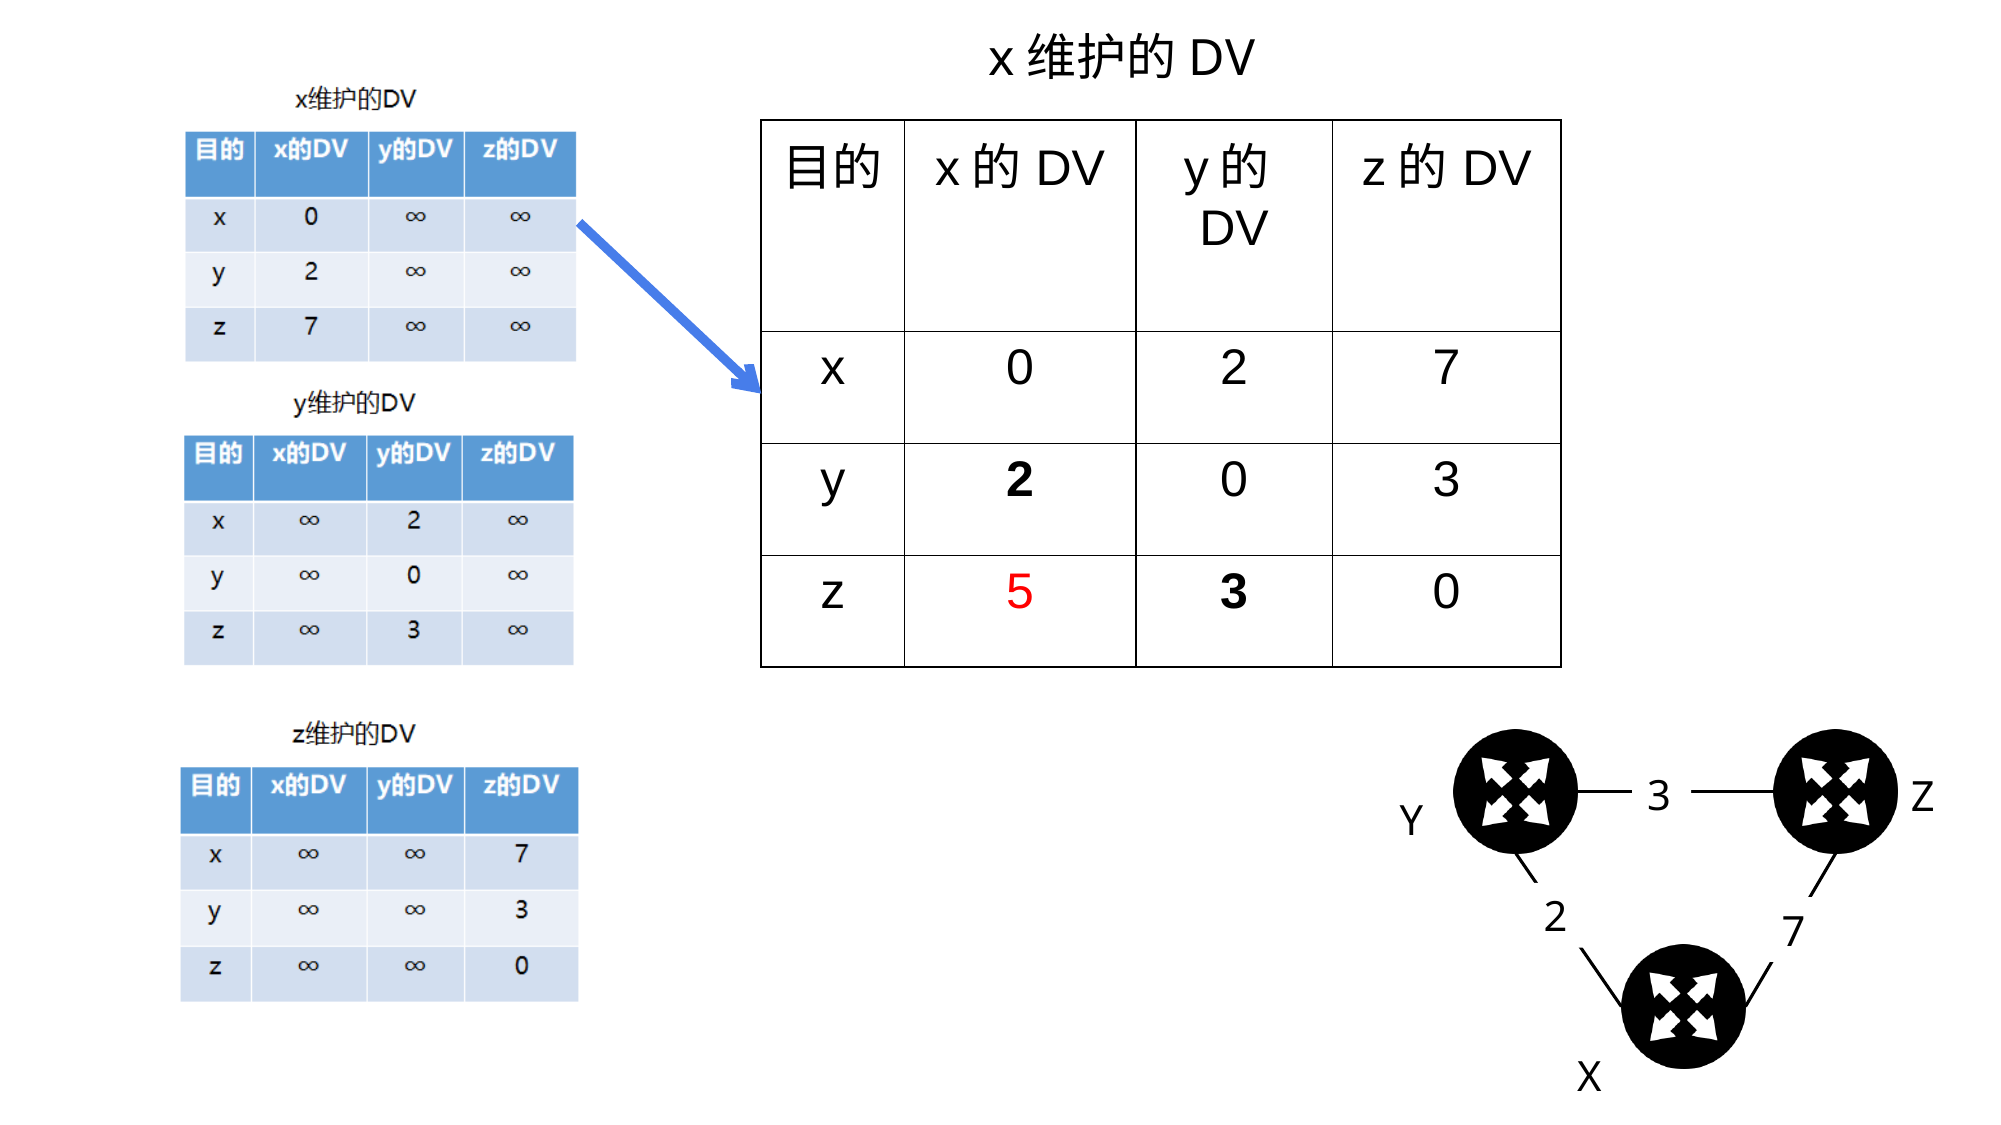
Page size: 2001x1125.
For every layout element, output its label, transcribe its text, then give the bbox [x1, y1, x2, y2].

table_cell 2 [905, 444, 1135, 555]
table_cell 2 [1137, 332, 1332, 443]
table_cell z [762, 556, 904, 666]
table_cell 0 [1137, 444, 1332, 555]
text_box x维护的DV [973, 17, 1385, 93]
picture [1453, 729, 1578, 854]
picture [178, 386, 580, 669]
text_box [1745, 853, 1836, 1007]
table_header z的DV [1333, 121, 1560, 331]
table_cell 5 [905, 556, 1135, 666]
table_header y的DV [1137, 121, 1332, 331]
text_box 3 [1632, 792, 1692, 826]
text_box Z [1898, 762, 1956, 828]
table_header 目的 [762, 121, 904, 331]
text_box X [1562, 1042, 1622, 1108]
picture [173, 714, 585, 1007]
table_cell 3 [1137, 556, 1332, 666]
table_cell x [762, 332, 904, 443]
text_box 3 [1632, 761, 1692, 791]
table_cell 0 [1333, 556, 1560, 666]
table_cell 7 [1333, 332, 1560, 443]
picture [1773, 729, 1898, 854]
table_cell y [762, 444, 904, 555]
table_cell 0 [905, 332, 1135, 443]
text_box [1515, 853, 1622, 1007]
text_box Y [1384, 786, 1444, 852]
picture [1621, 944, 1746, 1069]
table_cell 3 [1333, 444, 1560, 555]
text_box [579, 222, 762, 357]
picture [178, 77, 580, 368]
table_header x的DV [905, 121, 1135, 331]
